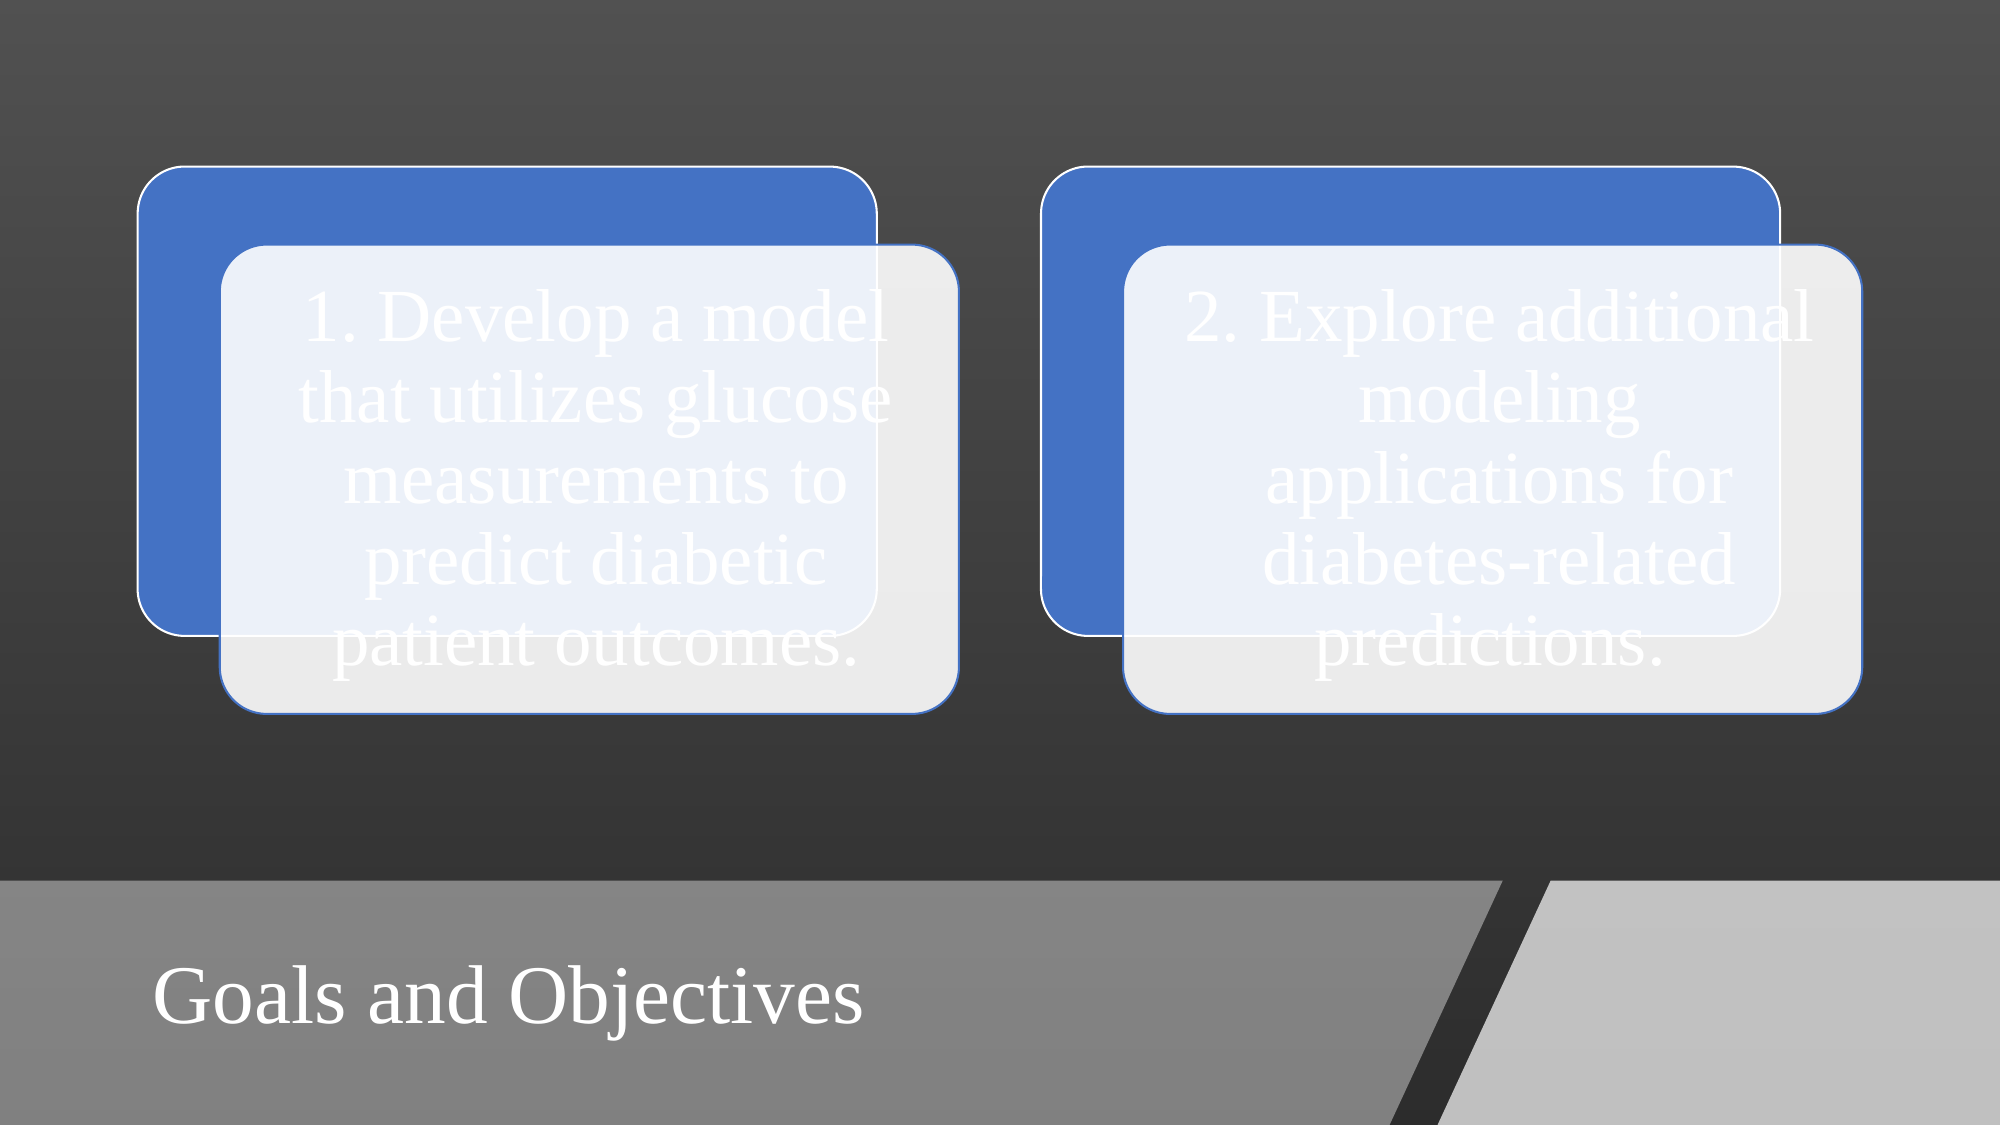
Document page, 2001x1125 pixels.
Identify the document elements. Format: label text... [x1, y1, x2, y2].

text_box [1436, 879, 2000, 1125]
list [137, 105, 1863, 775]
text_box [0, 879, 1505, 1125]
title Goals and Objectives [137, 907, 1404, 1087]
